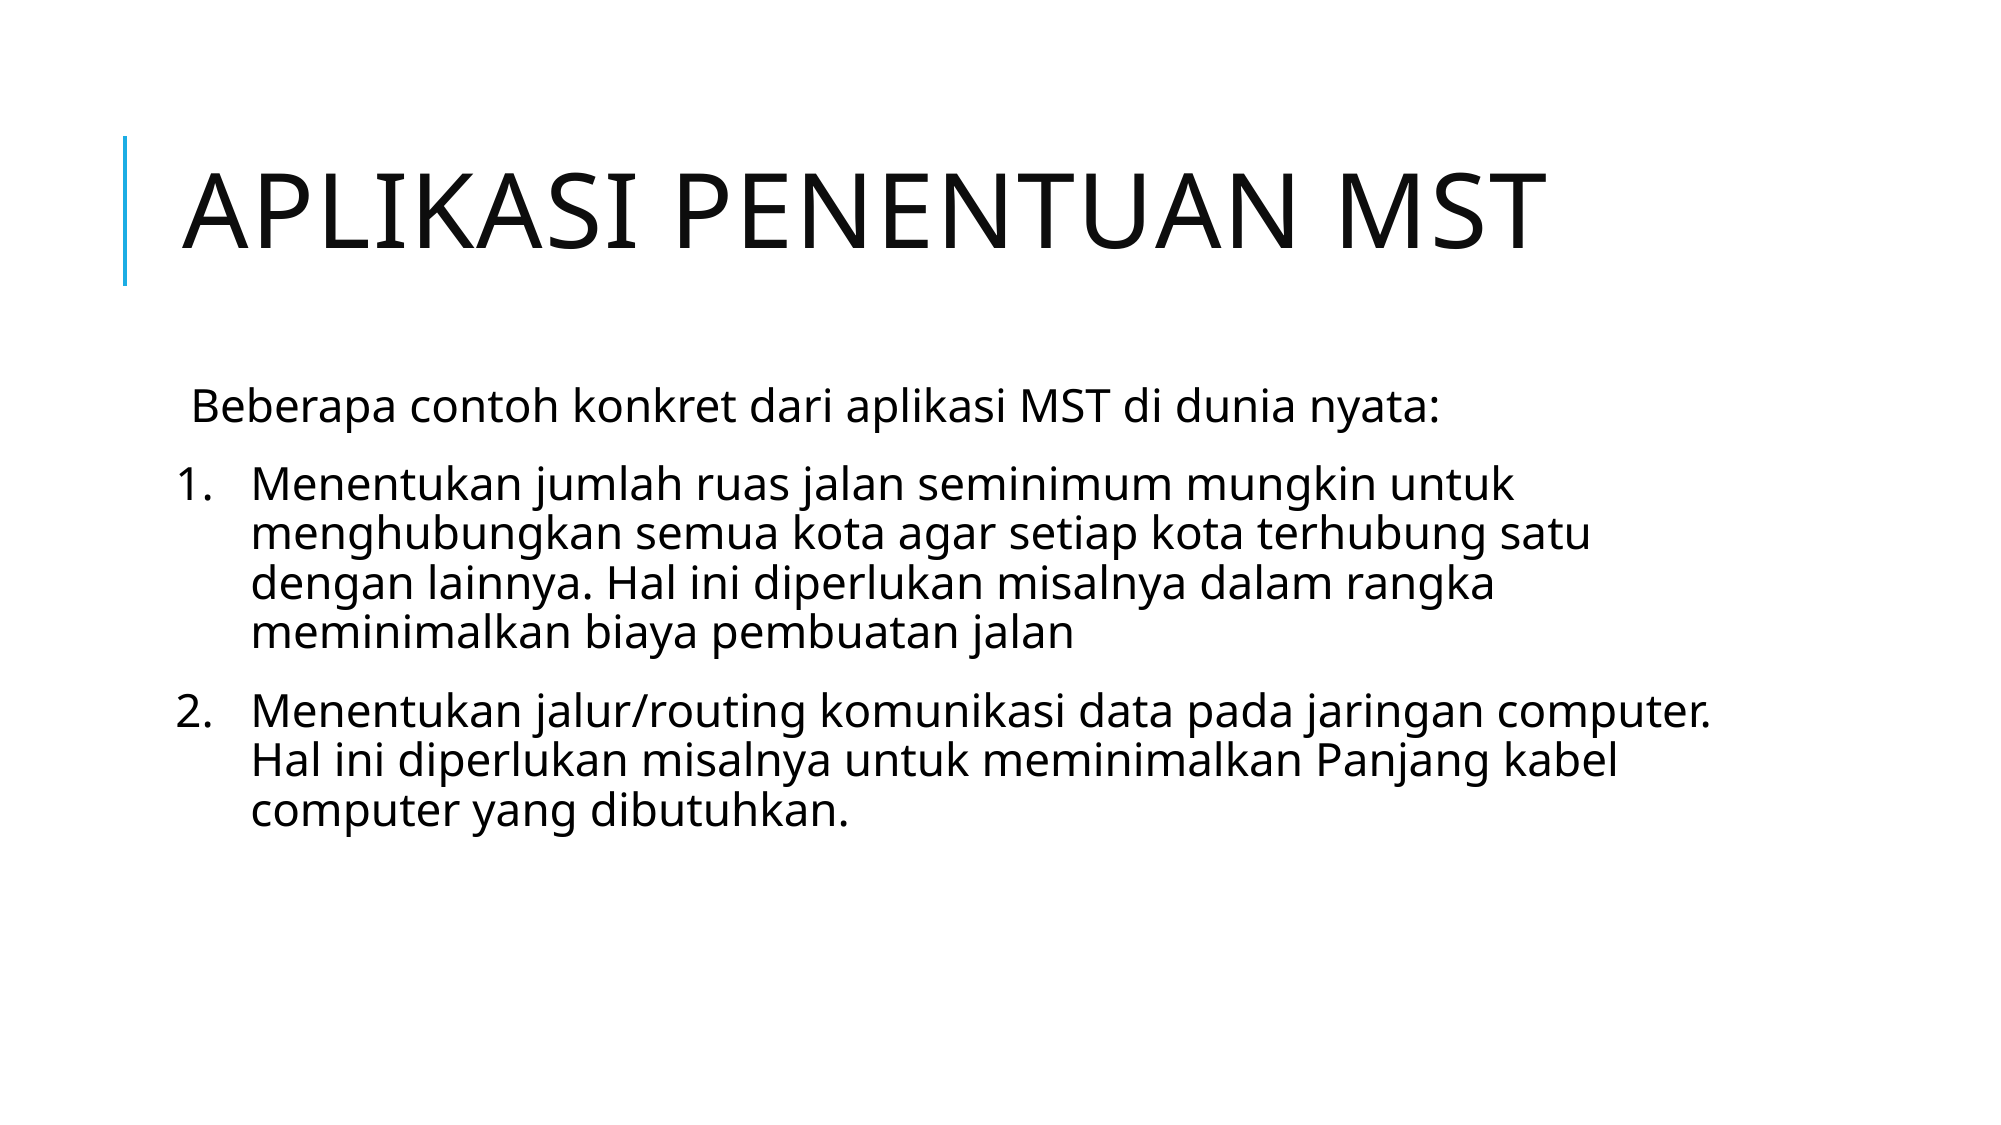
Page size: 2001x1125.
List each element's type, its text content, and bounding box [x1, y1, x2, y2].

list Beberapa contoh konkret dari aplikasi MST di dunia nyata: Menentukan jumlah ruas jalan seminimum mungkin untuk menghubungkan semua kota agar setiap kota terhubung satu dengan lainnya. Hal ini diperlukan misalnya dalam rangka meminimalkan biaya pembuatan jalan Menentukan jalur/routing komunikasi data pada jaringan computer. Hal ini diperlukan misalnya untuk meminimalkan Panjang kabel computer yang dibutuhkan. [168, 375, 1763, 1035]
title Aplikasi penentuan mst [168, 96, 1763, 342]
